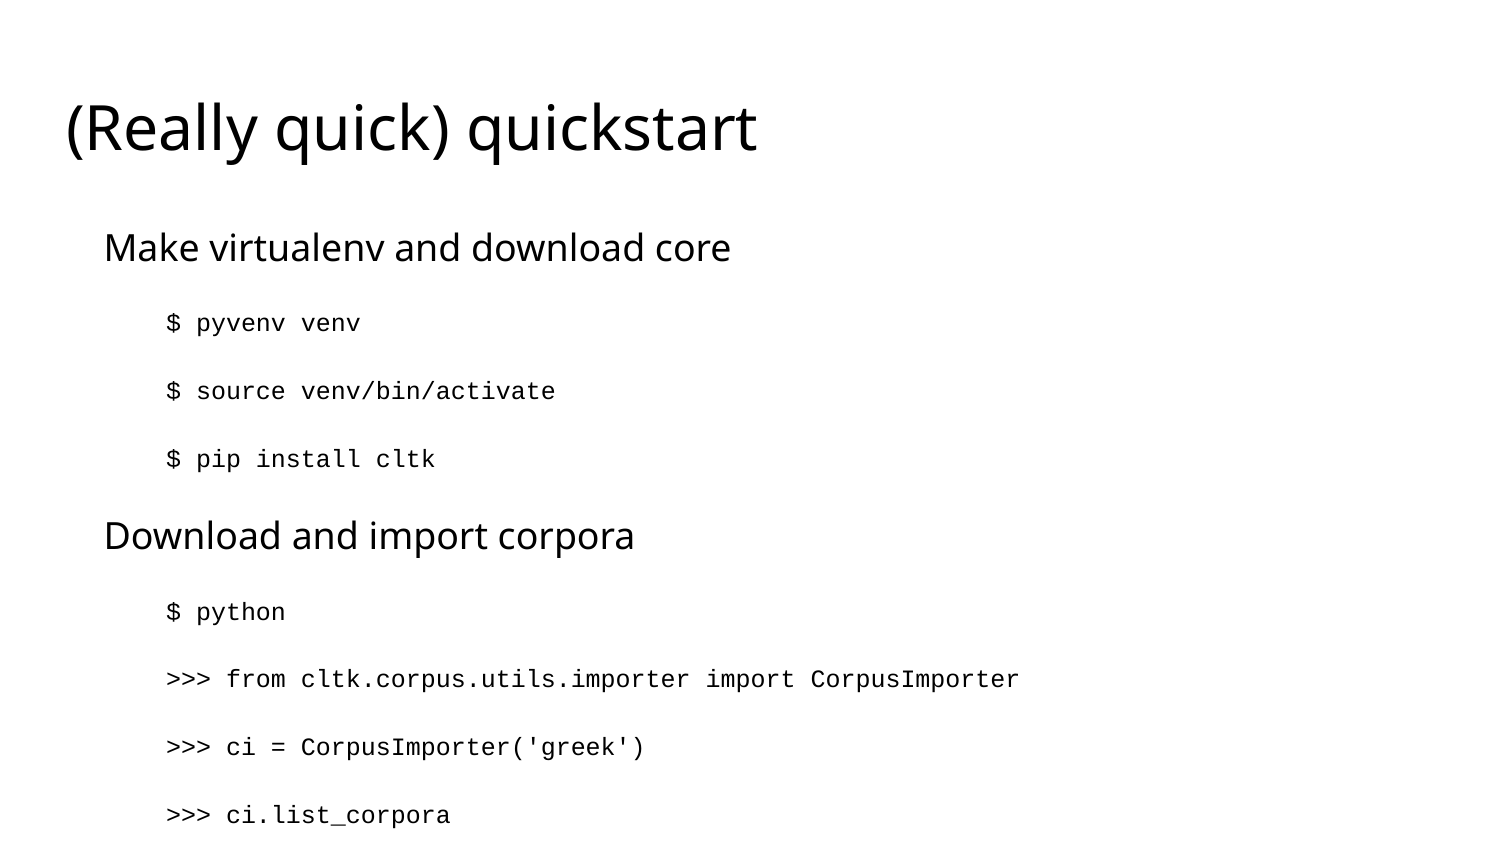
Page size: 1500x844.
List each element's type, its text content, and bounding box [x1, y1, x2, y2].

list Make virtualenv and download core $ pyvenv venv $ source venv/bin/activate $ pip install cltk Download and import corpora $ python >>> from cltk.corpus.utils.importer import CorpusImporter >>> ci = CorpusImporter('greek') >>> ci.list_corpora ['greek_software_tlgu', 'greek_text_perseus', 'phi7', 'tlg', 'greek_proper_names_cltk', 'greek_models_cltk', 'greek_treebank_perseus', 'greek_lexica_perseus', 'greek_training_set_sentence_cltk', 'greek_word2vec_cltk'] >>> ci.import_corpus('greek_text_perseus') [51, 202, 1449, 750]
title (Really quick) quickstart [51, 72, 1449, 167]
